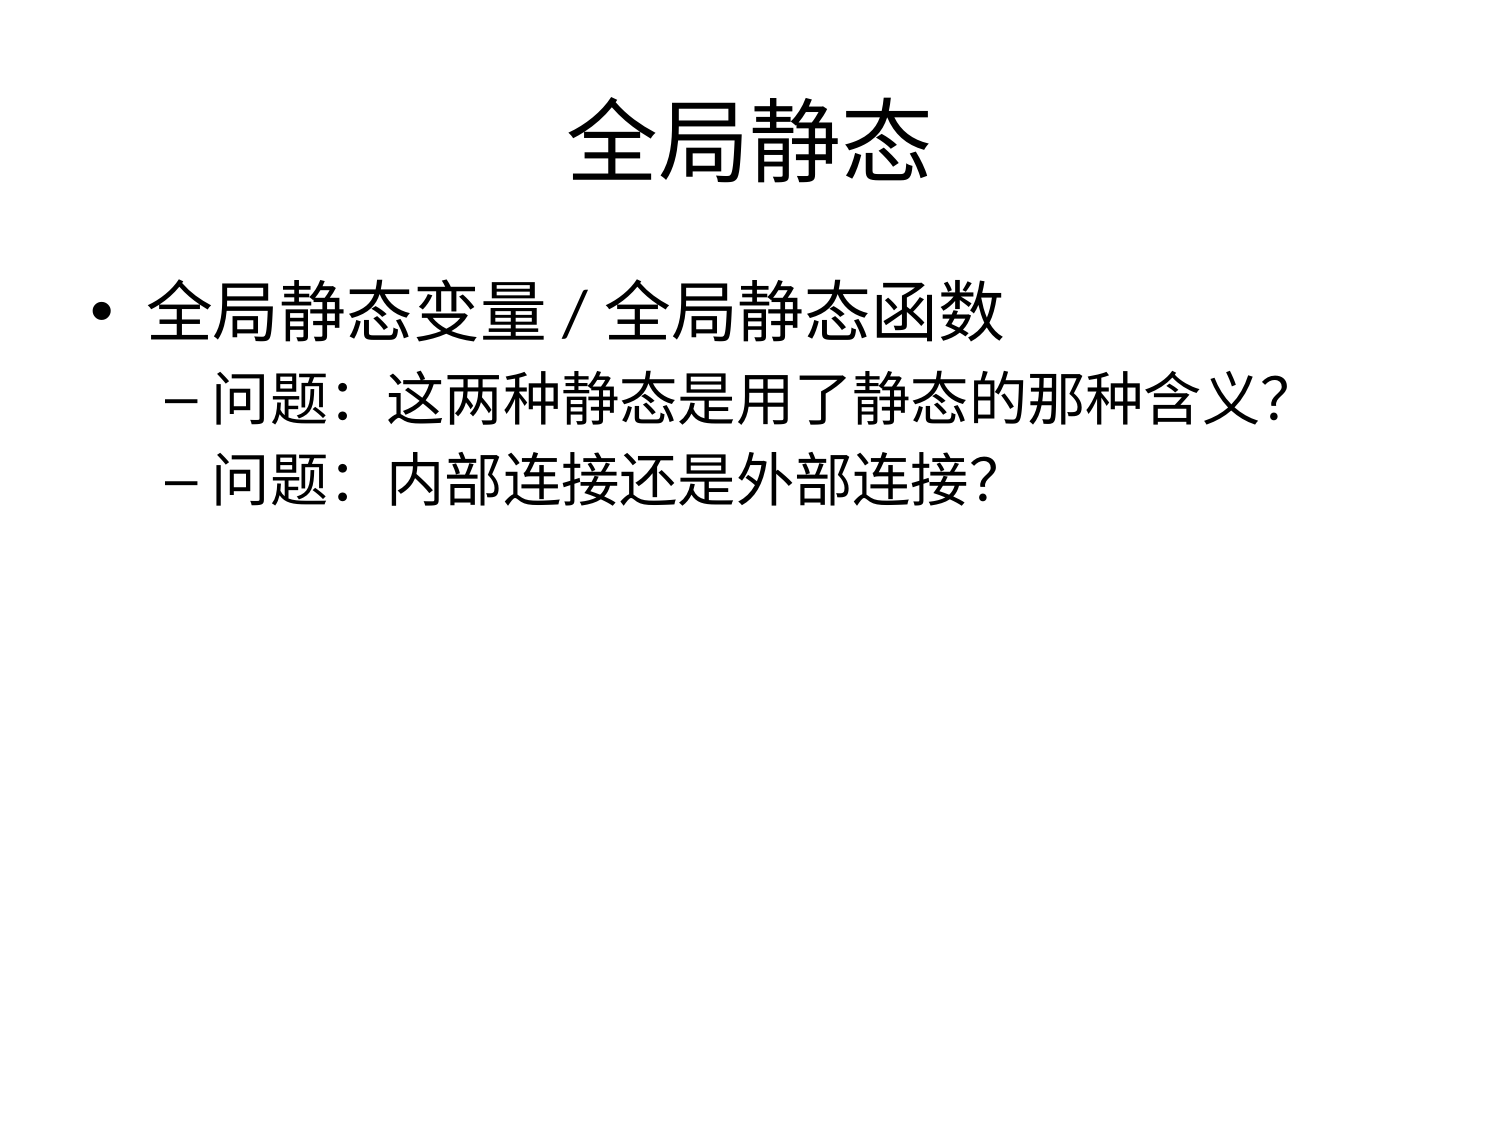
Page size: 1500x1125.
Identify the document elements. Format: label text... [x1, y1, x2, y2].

list 全局静态变量/全局静态函数 问题：这两种静态是用了静态的那种含义？ 问题：内部连接还是外部连接？ [75, 262, 1425, 1005]
title 全局静态 [75, 45, 1425, 233]
